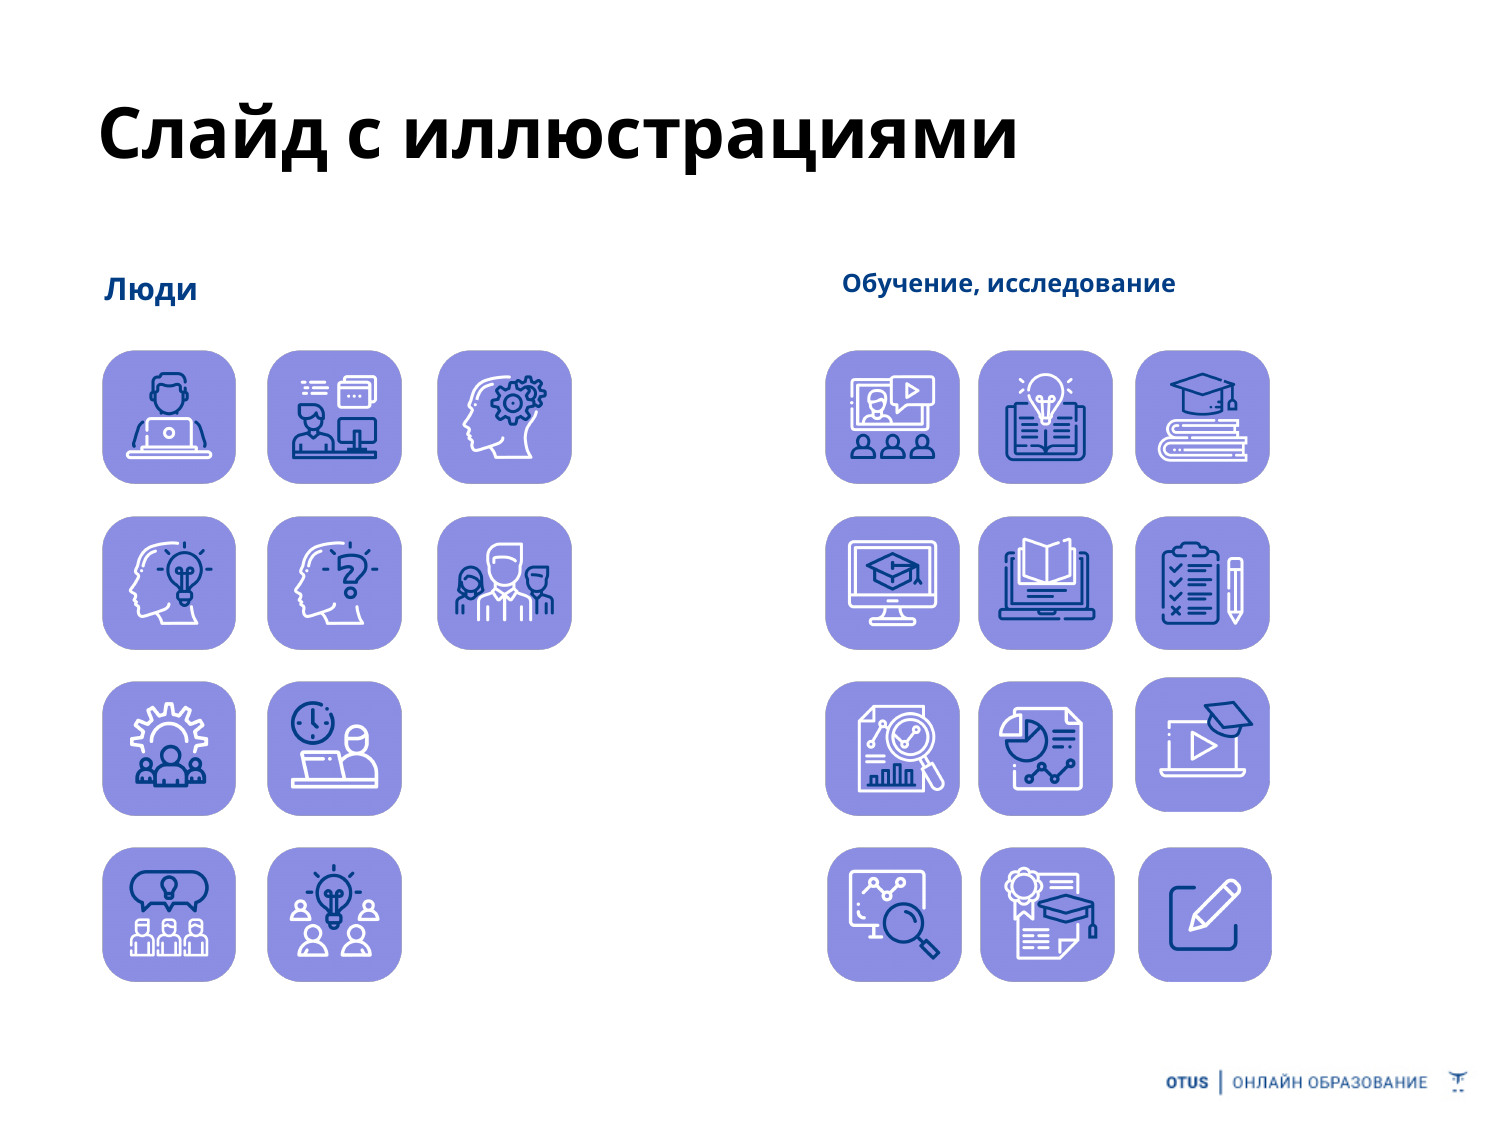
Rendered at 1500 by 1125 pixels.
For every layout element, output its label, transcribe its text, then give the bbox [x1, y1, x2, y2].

title Слайд с иллюстрациями [82, 72, 1480, 257]
subtitle Обучение, исследование [826, 246, 1251, 336]
subtitle Люди [89, 246, 349, 336]
picture [0, 0, 1500, 1125]
